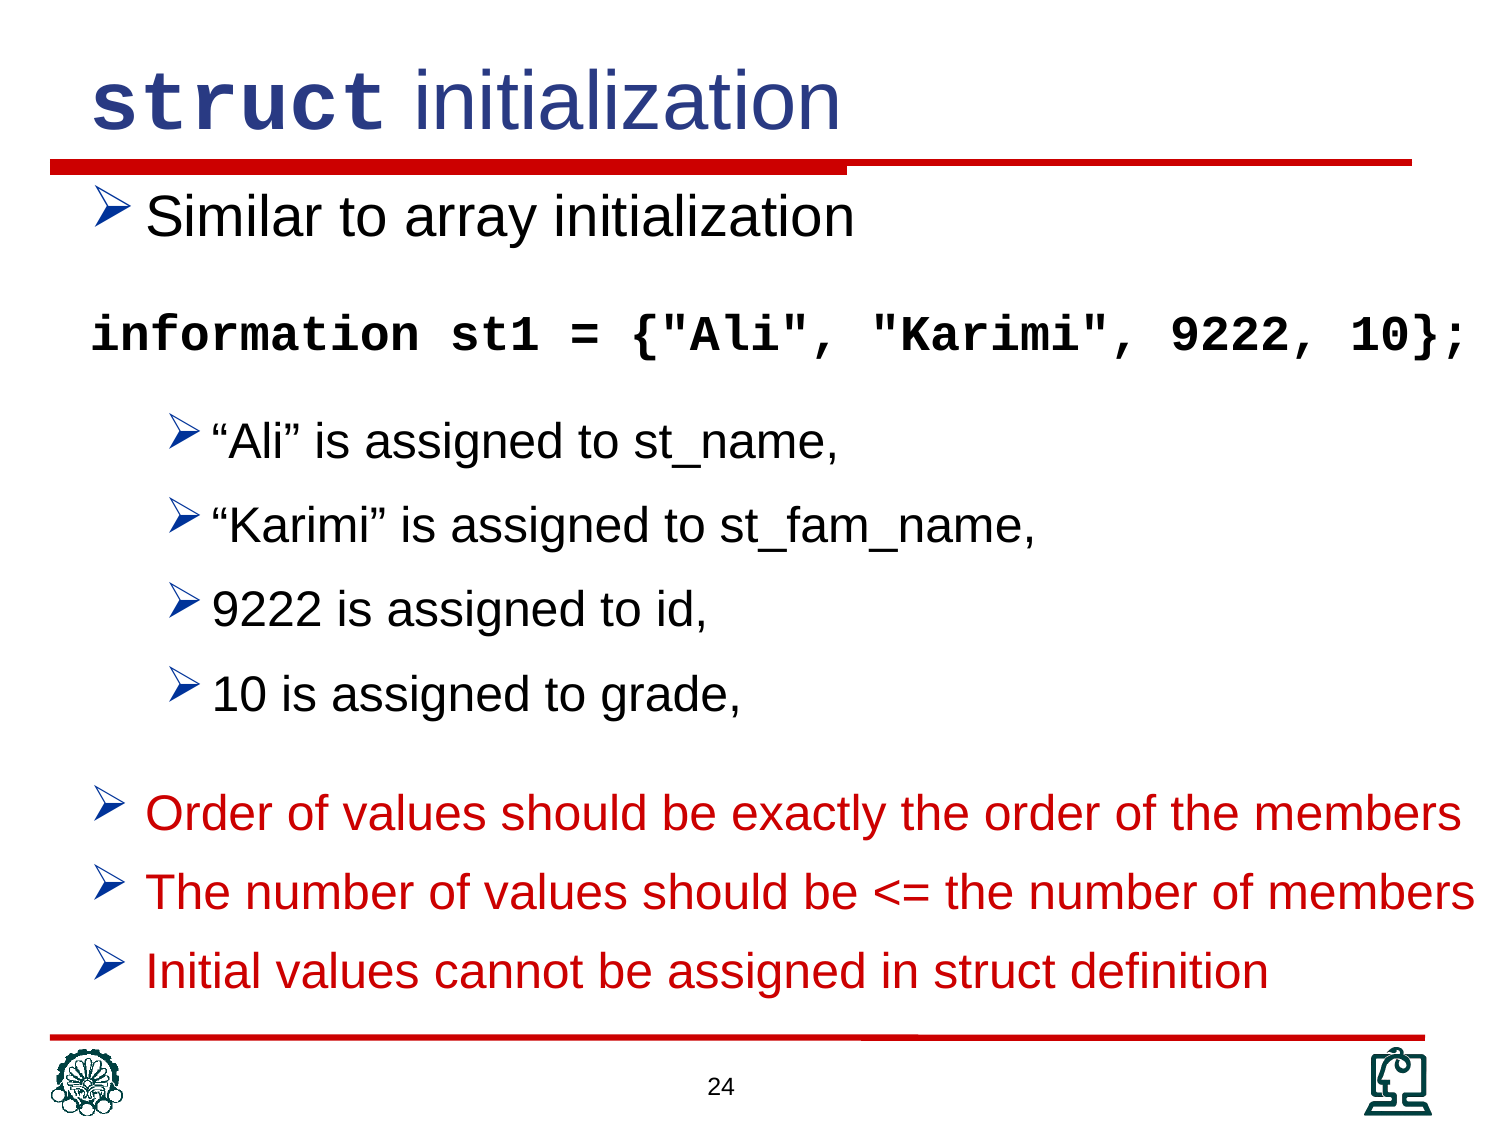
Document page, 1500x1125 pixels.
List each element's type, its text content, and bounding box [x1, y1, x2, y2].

text_box 24 [650, 1062, 750, 1103]
picture [50, 1047, 125, 1118]
picture [1362, 1047, 1438, 1119]
text_box Similar to array initialization information st1 = {"Ali", "Karimi", 9222, 10}; “Ali” is assigned to st_name, “Karimi” is assigned to st_fam_name, 9222 is assigned to id, 10 is assigned to grade, Order of values should be exactly the order of the members The number of values should be <= the number of members Initial values cannot be assigned in struct definition [74, 184, 1500, 1047]
text_box struct initialization [74, 24, 1425, 155]
